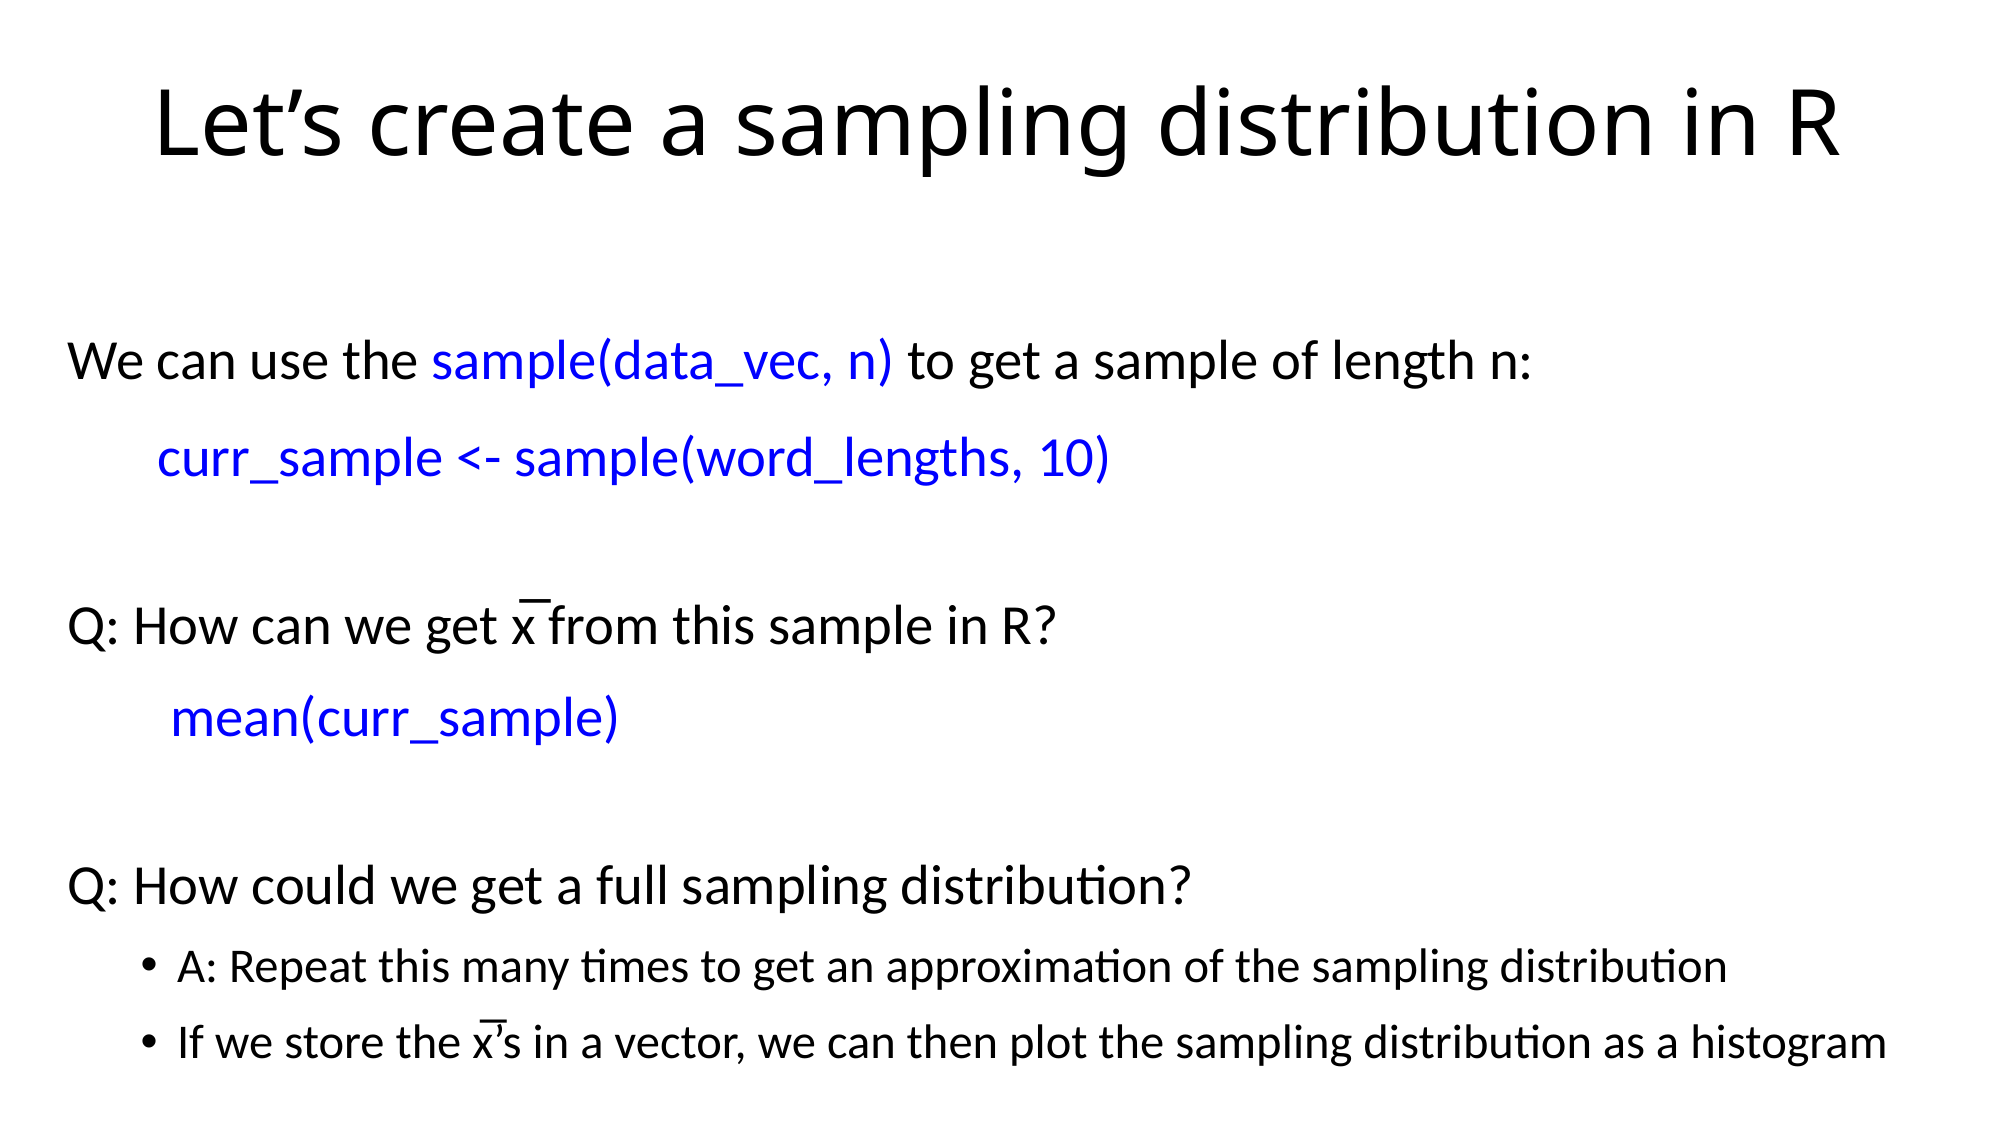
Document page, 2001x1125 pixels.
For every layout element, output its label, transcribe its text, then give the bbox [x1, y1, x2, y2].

list We can use the sample(data_vec, n) to get a sample of length n: curr_sample <- sample(word_lengths, 10) Q: How can we get x̅ from this sample in R? mean(curr_sample) Q: How could we get a full sampling distribution? A: Repeat this many times to get an approximation of the sampling distribution If we store the x̅’s in a vector, we can then plot the sampling distribution as a histogram [52, 323, 1977, 1080]
title Let’s create a sampling distribution in R [137, 59, 1863, 193]
